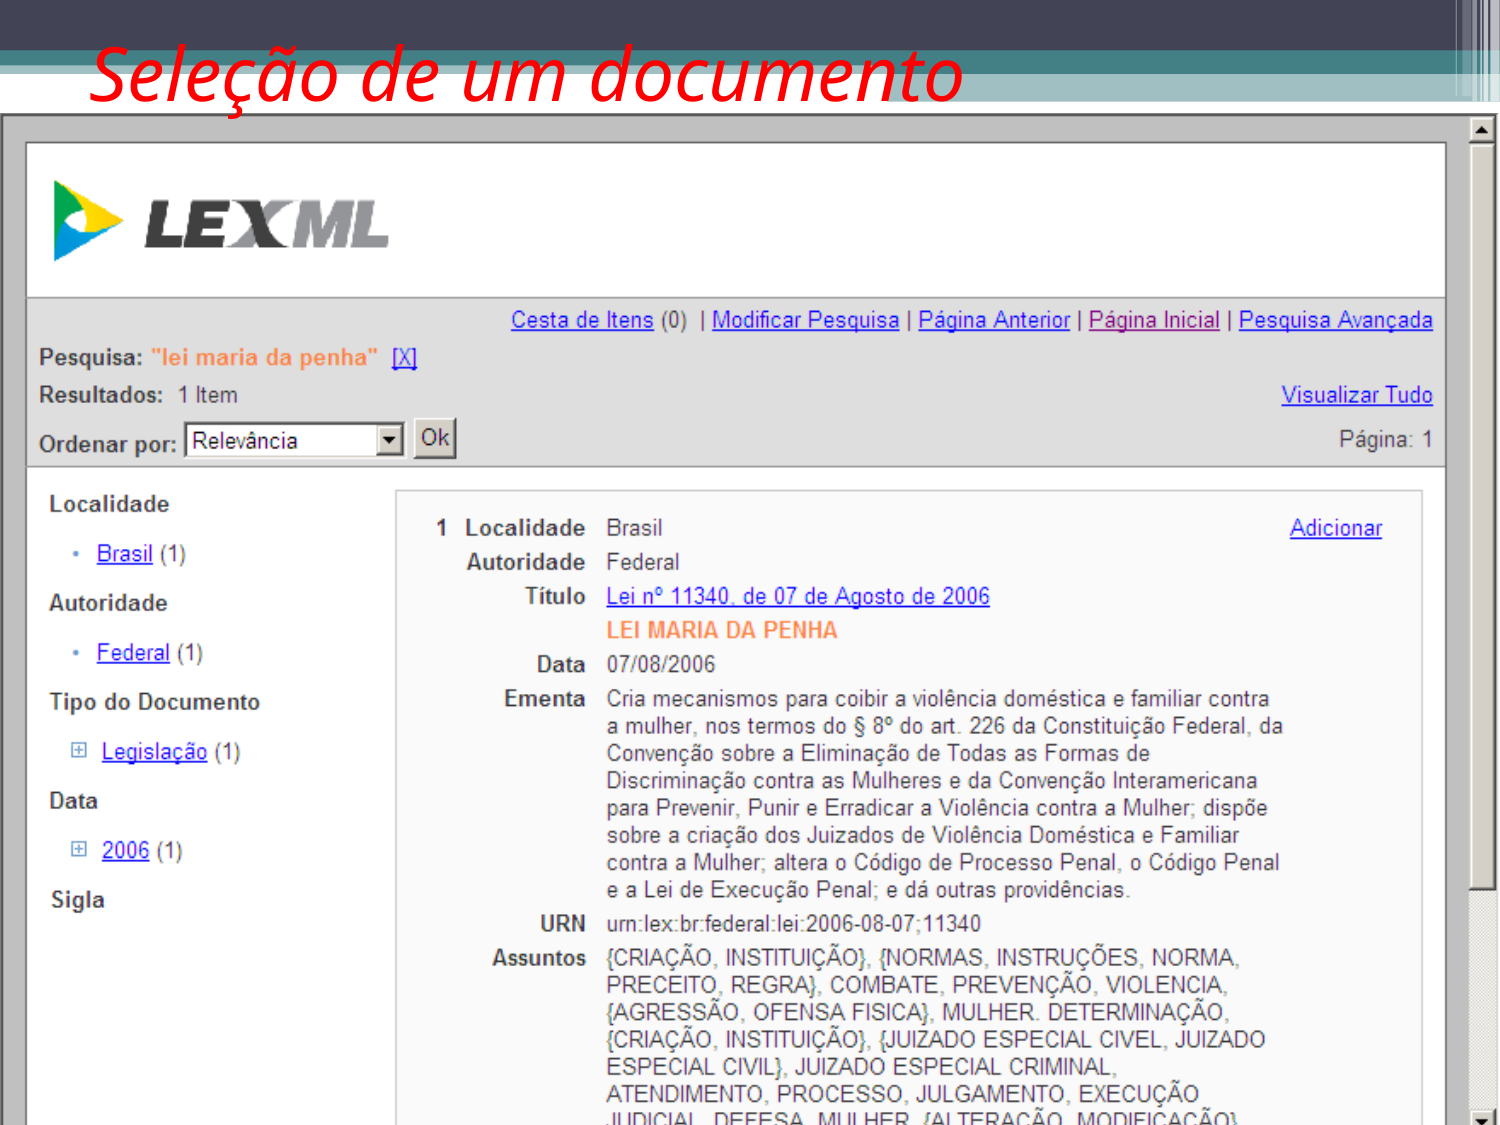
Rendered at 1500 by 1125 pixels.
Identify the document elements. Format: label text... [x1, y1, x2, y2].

picture [0, 113, 1500, 1125]
text_box Seleção de um documento [75, 19, 1425, 111]
